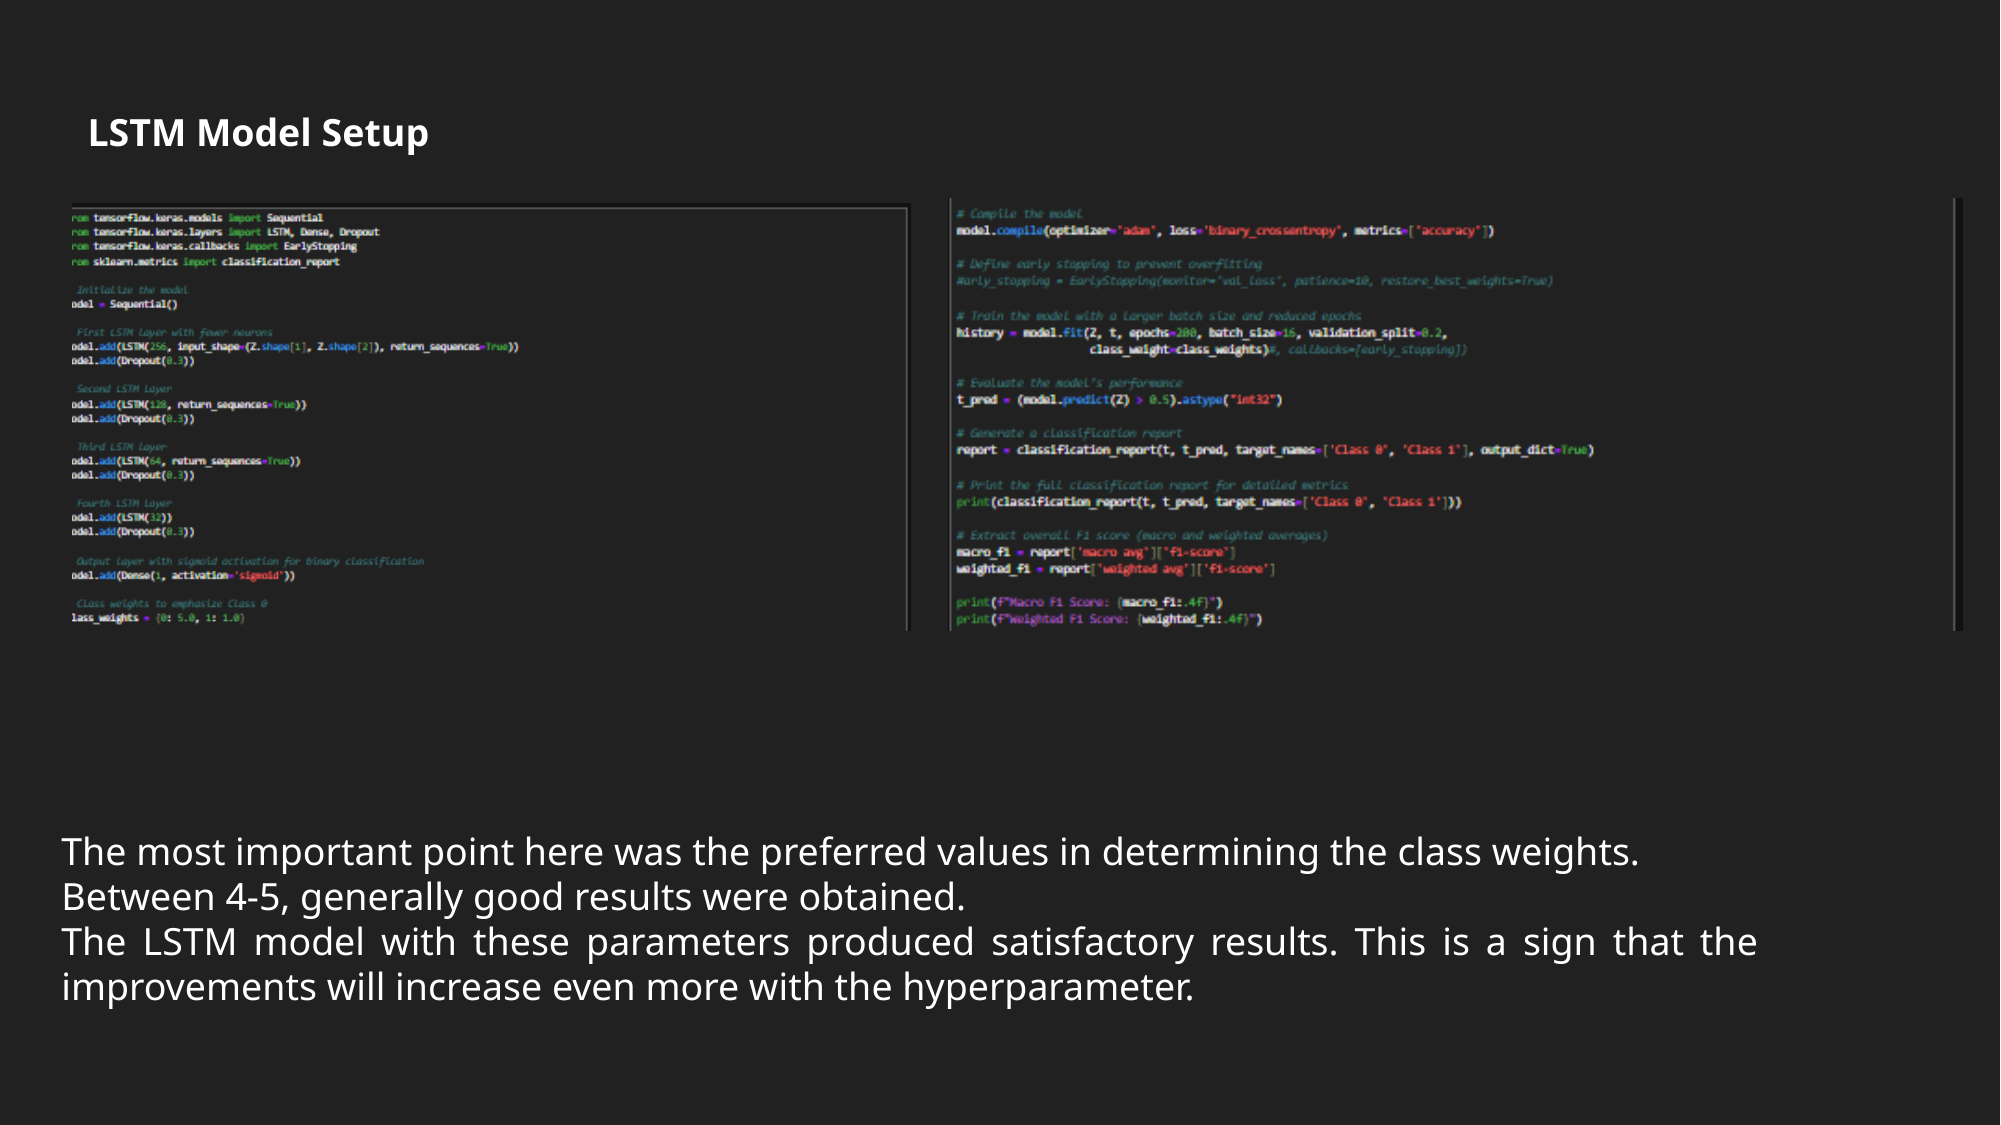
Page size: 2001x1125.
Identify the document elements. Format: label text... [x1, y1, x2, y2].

text_box LSTM Model Setup [72, 101, 611, 162]
text_box The most important point here was the preferred values in determining the class weights. Between 4-5, generally good results were obtained. The LSTM model with these parameters produced satisfactory results. This is a sign that the improvements will increase even more with the hyperparameter. [46, 820, 1775, 1016]
picture [948, 198, 1963, 631]
picture [72, 203, 911, 631]
